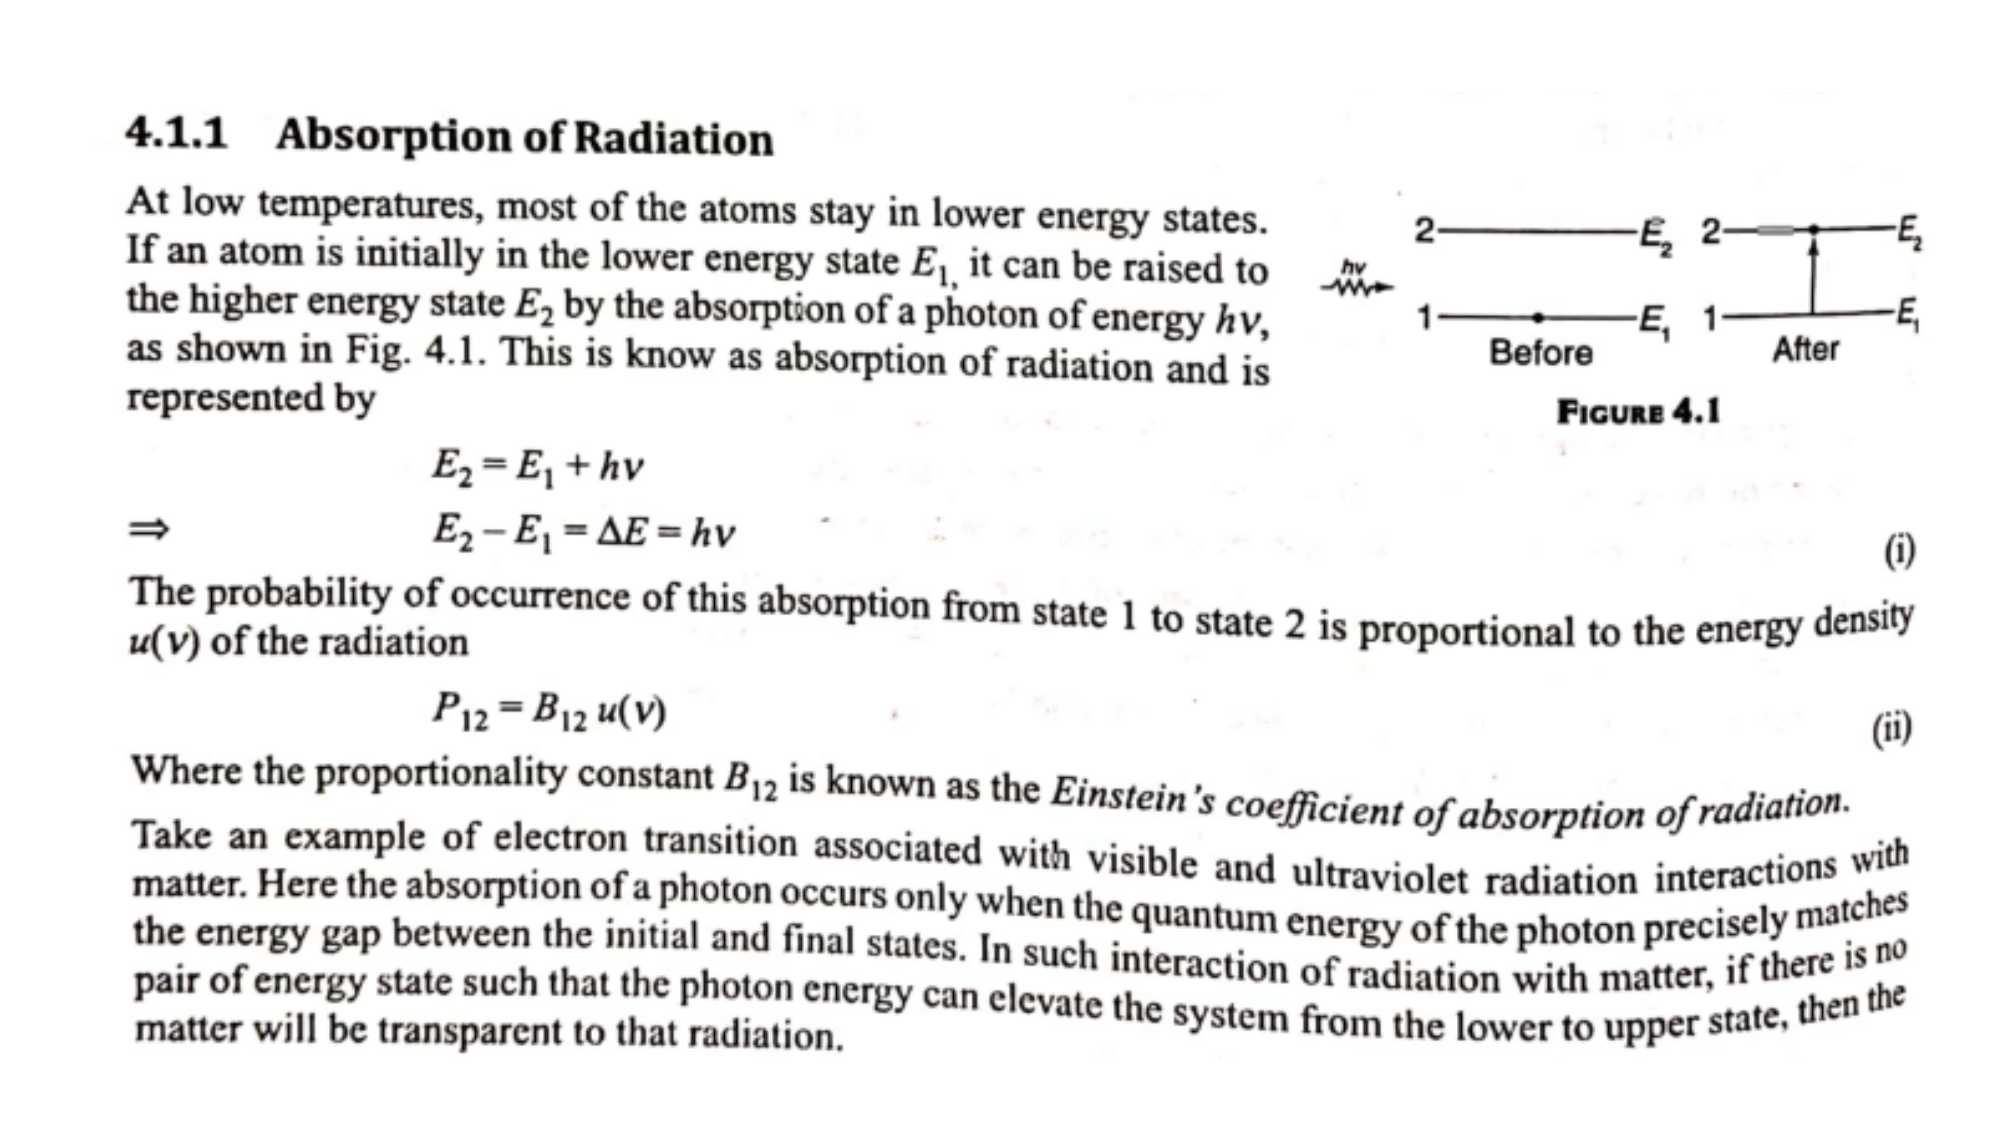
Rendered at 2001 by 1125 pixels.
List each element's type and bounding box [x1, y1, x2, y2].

picture [94, 92, 1959, 1061]
